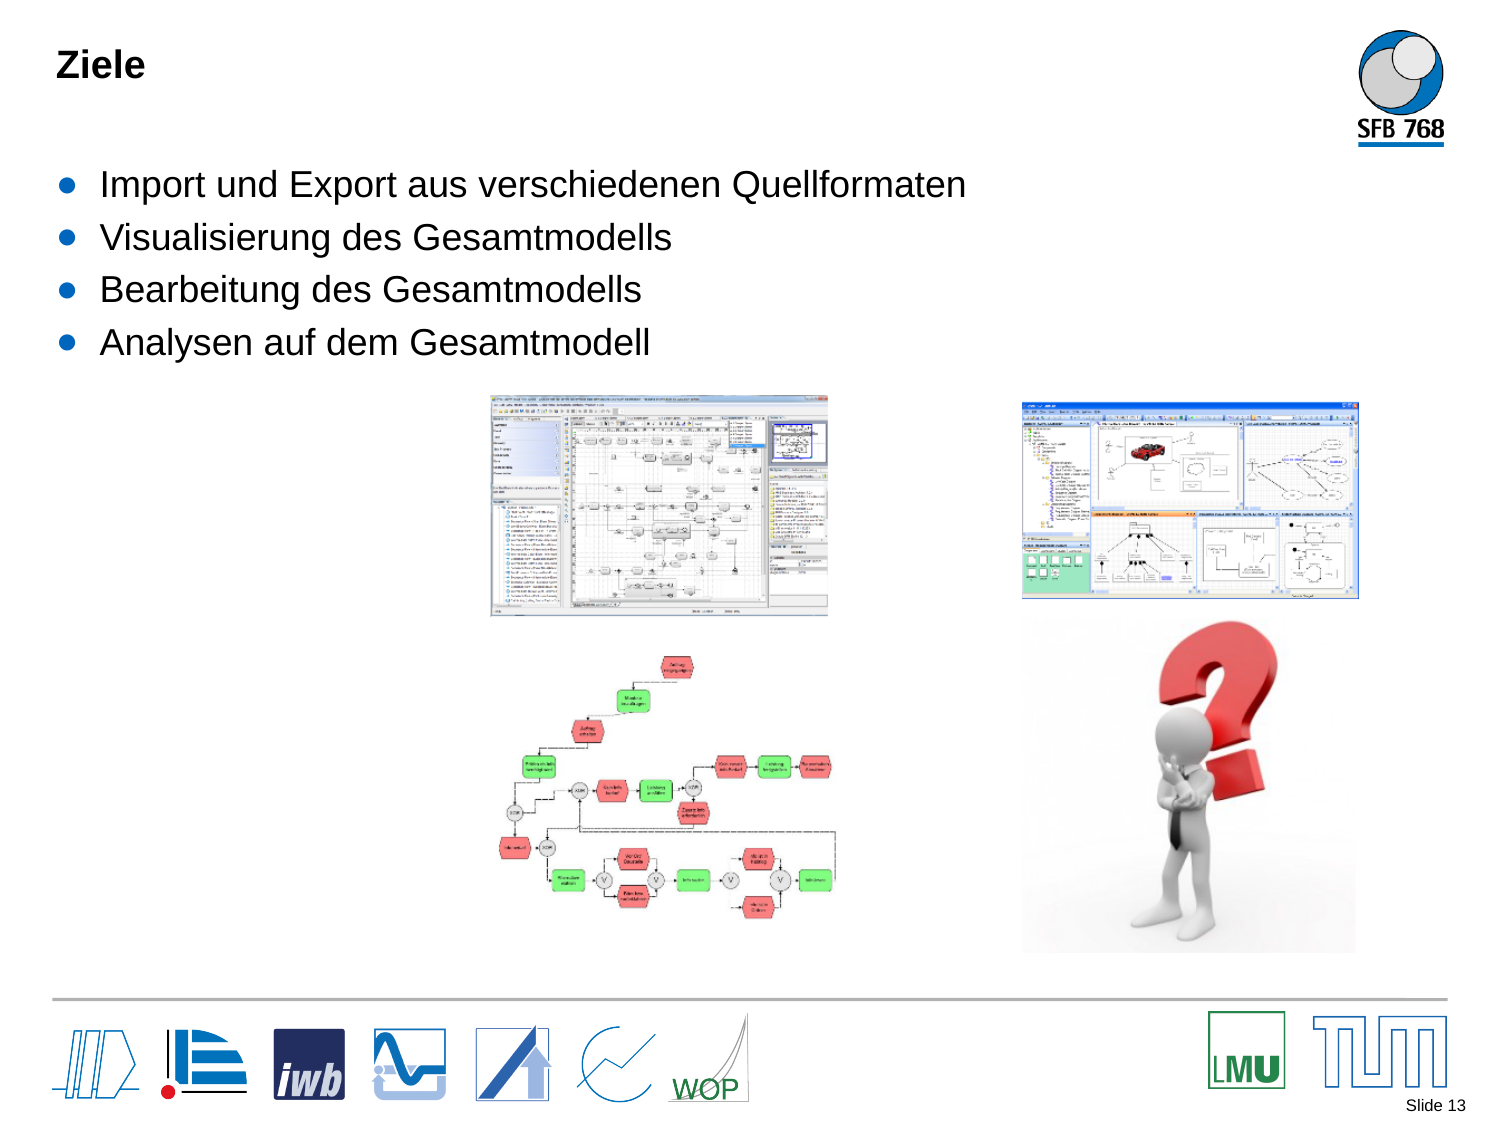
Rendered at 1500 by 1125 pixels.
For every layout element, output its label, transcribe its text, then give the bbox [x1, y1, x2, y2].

title Ziele [41, 32, 1359, 96]
picture [489, 395, 1359, 954]
picture [1358, 30, 1444, 147]
list Import und Export aus verschiedenen Quellformaten Visualisierung des Gesamtmodells Bearbeitung des Gesamtmodells Analysen auf dem Gesamtmodell [41, 153, 1359, 891]
picture [52, 1012, 749, 1106]
picture [1208, 1011, 1447, 1089]
